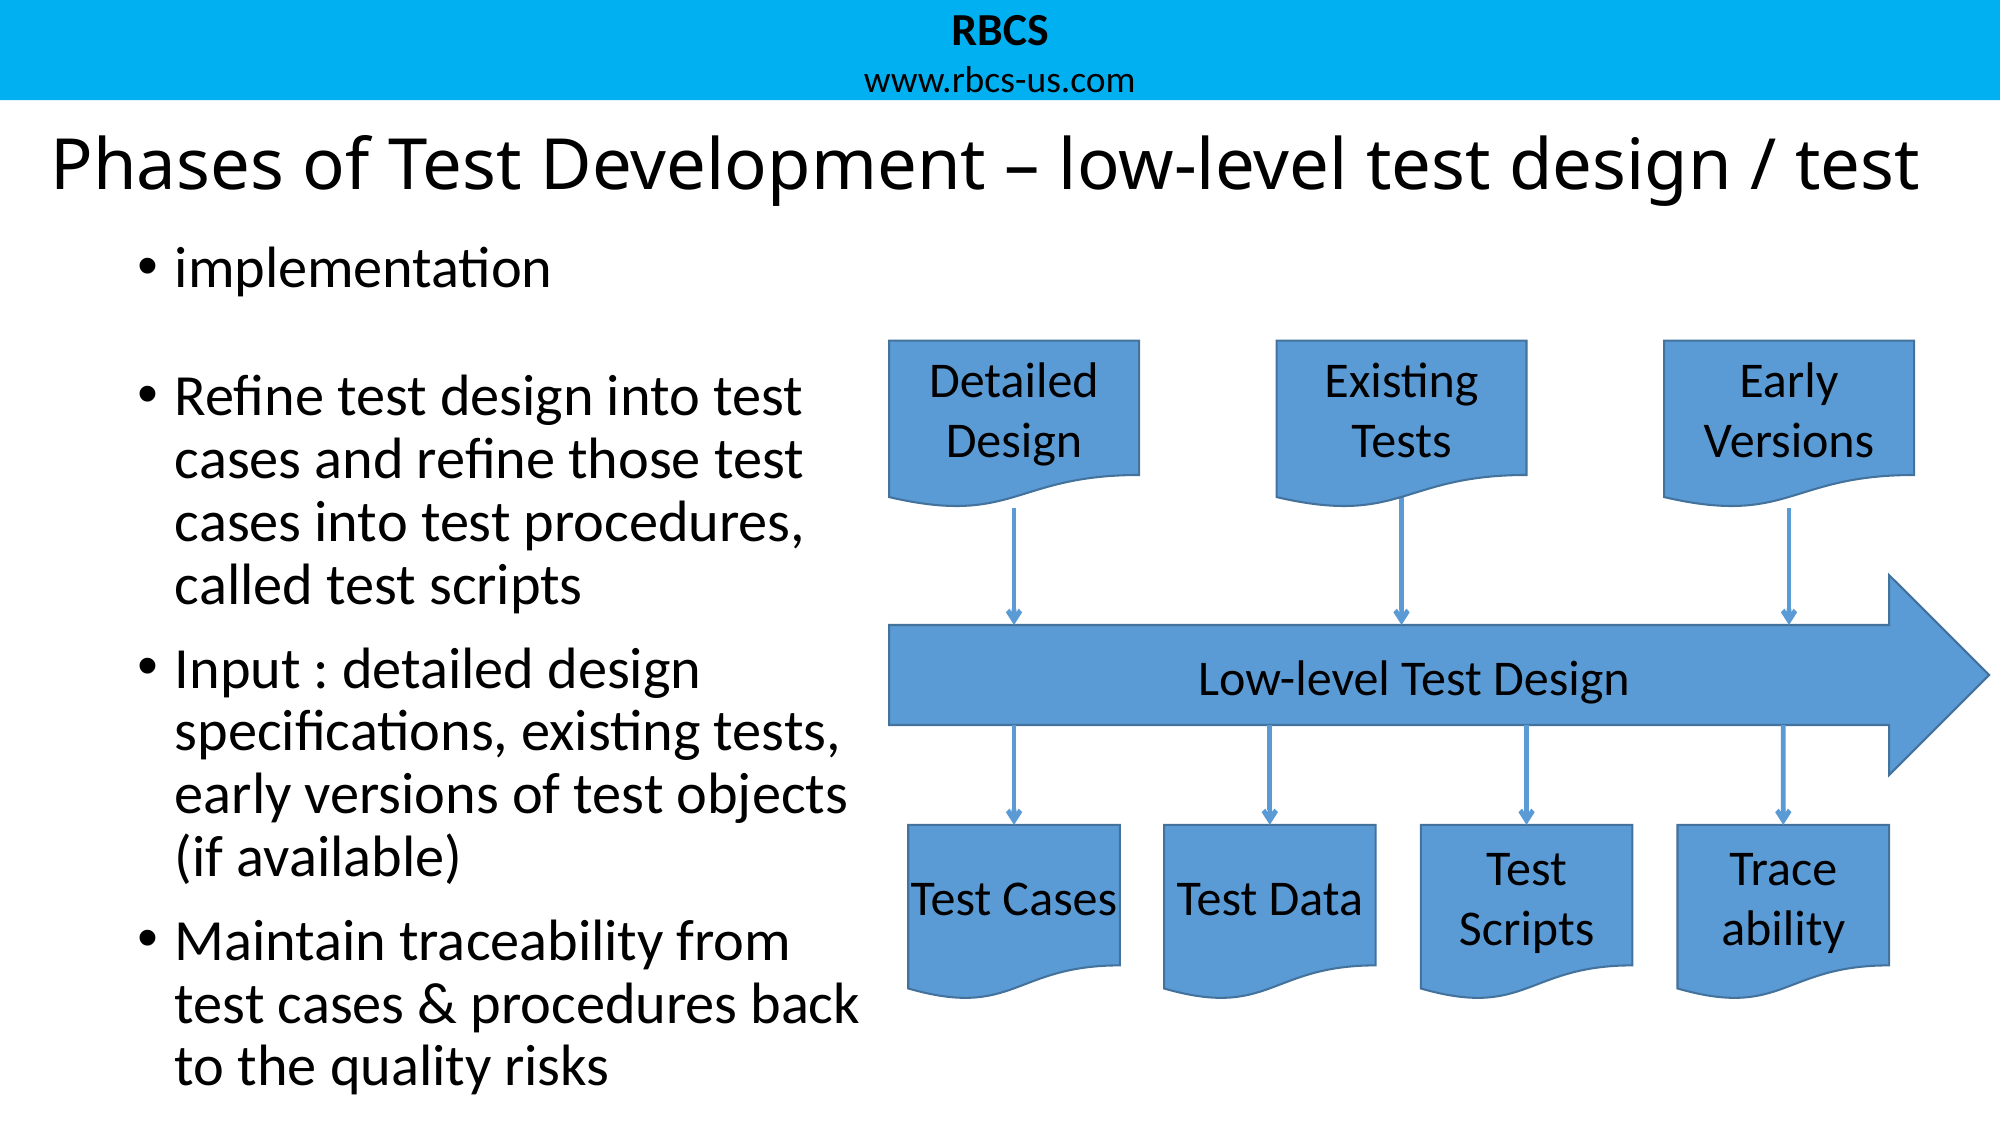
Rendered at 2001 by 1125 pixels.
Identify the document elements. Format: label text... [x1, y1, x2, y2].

list implementation [137, 237, 1863, 1100]
text_box Refine test design into test cases and refine those test cases into test procedures, called test scripts Input : detailed design specifications, existing tests, early versions of test objects (if available) Maintain traceability from test cases & procedures back to the quality risks [137, 365, 864, 1099]
title Phases of Test Development – low-level test design / test [50, 87, 1989, 238]
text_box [889, 340, 1990, 1001]
